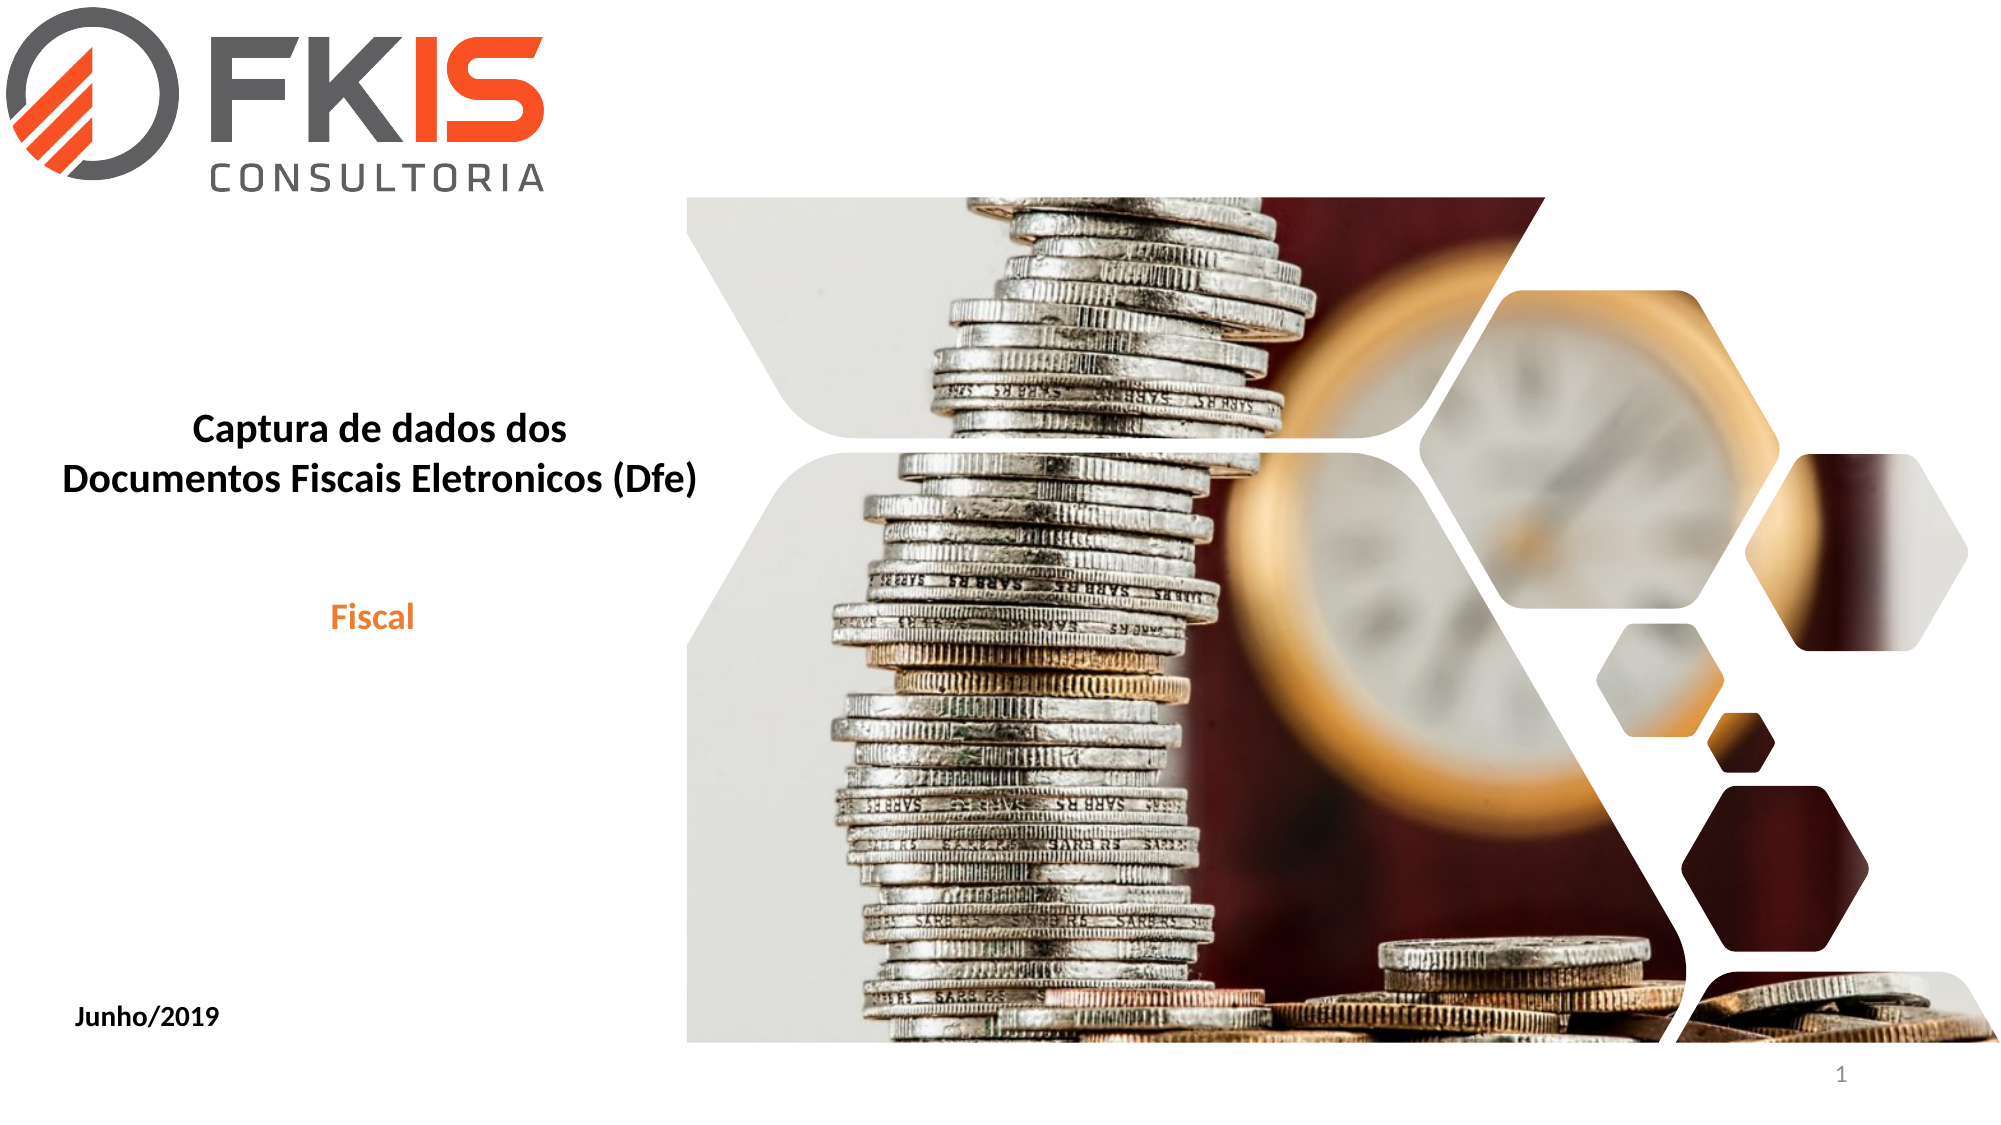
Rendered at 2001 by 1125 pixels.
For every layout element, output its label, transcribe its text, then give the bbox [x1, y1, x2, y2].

text_box Junho/2019 [60, 990, 235, 1040]
text_box Fiscal [315, 584, 431, 645]
picture [686, 197, 2000, 1043]
picture [6, 7, 544, 192]
slide_number 1 [1412, 1043, 1863, 1103]
text_box Captura de dados dos Documentos Fiscais Eletronicos (Dfe) [47, 393, 686, 508]
